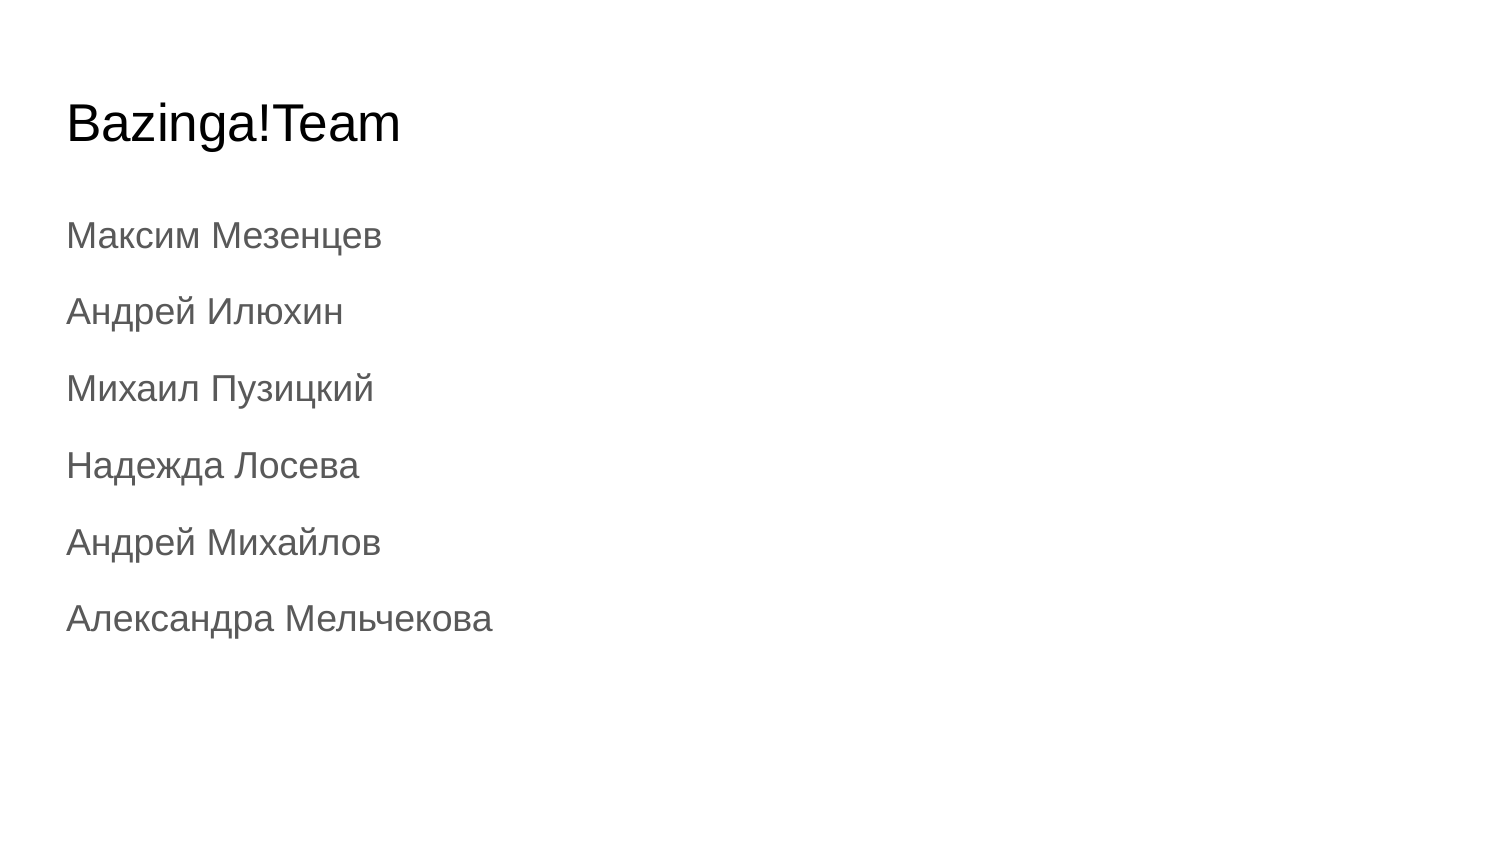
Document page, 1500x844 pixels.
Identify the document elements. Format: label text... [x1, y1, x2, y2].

list Максим Мезенцев Андрей Илюхин Михаил Пузицкий Надежда Лосева Андрей Михайлов Александра Мельчекова [51, 189, 1449, 750]
title Bazinga!Team [51, 72, 1449, 167]
